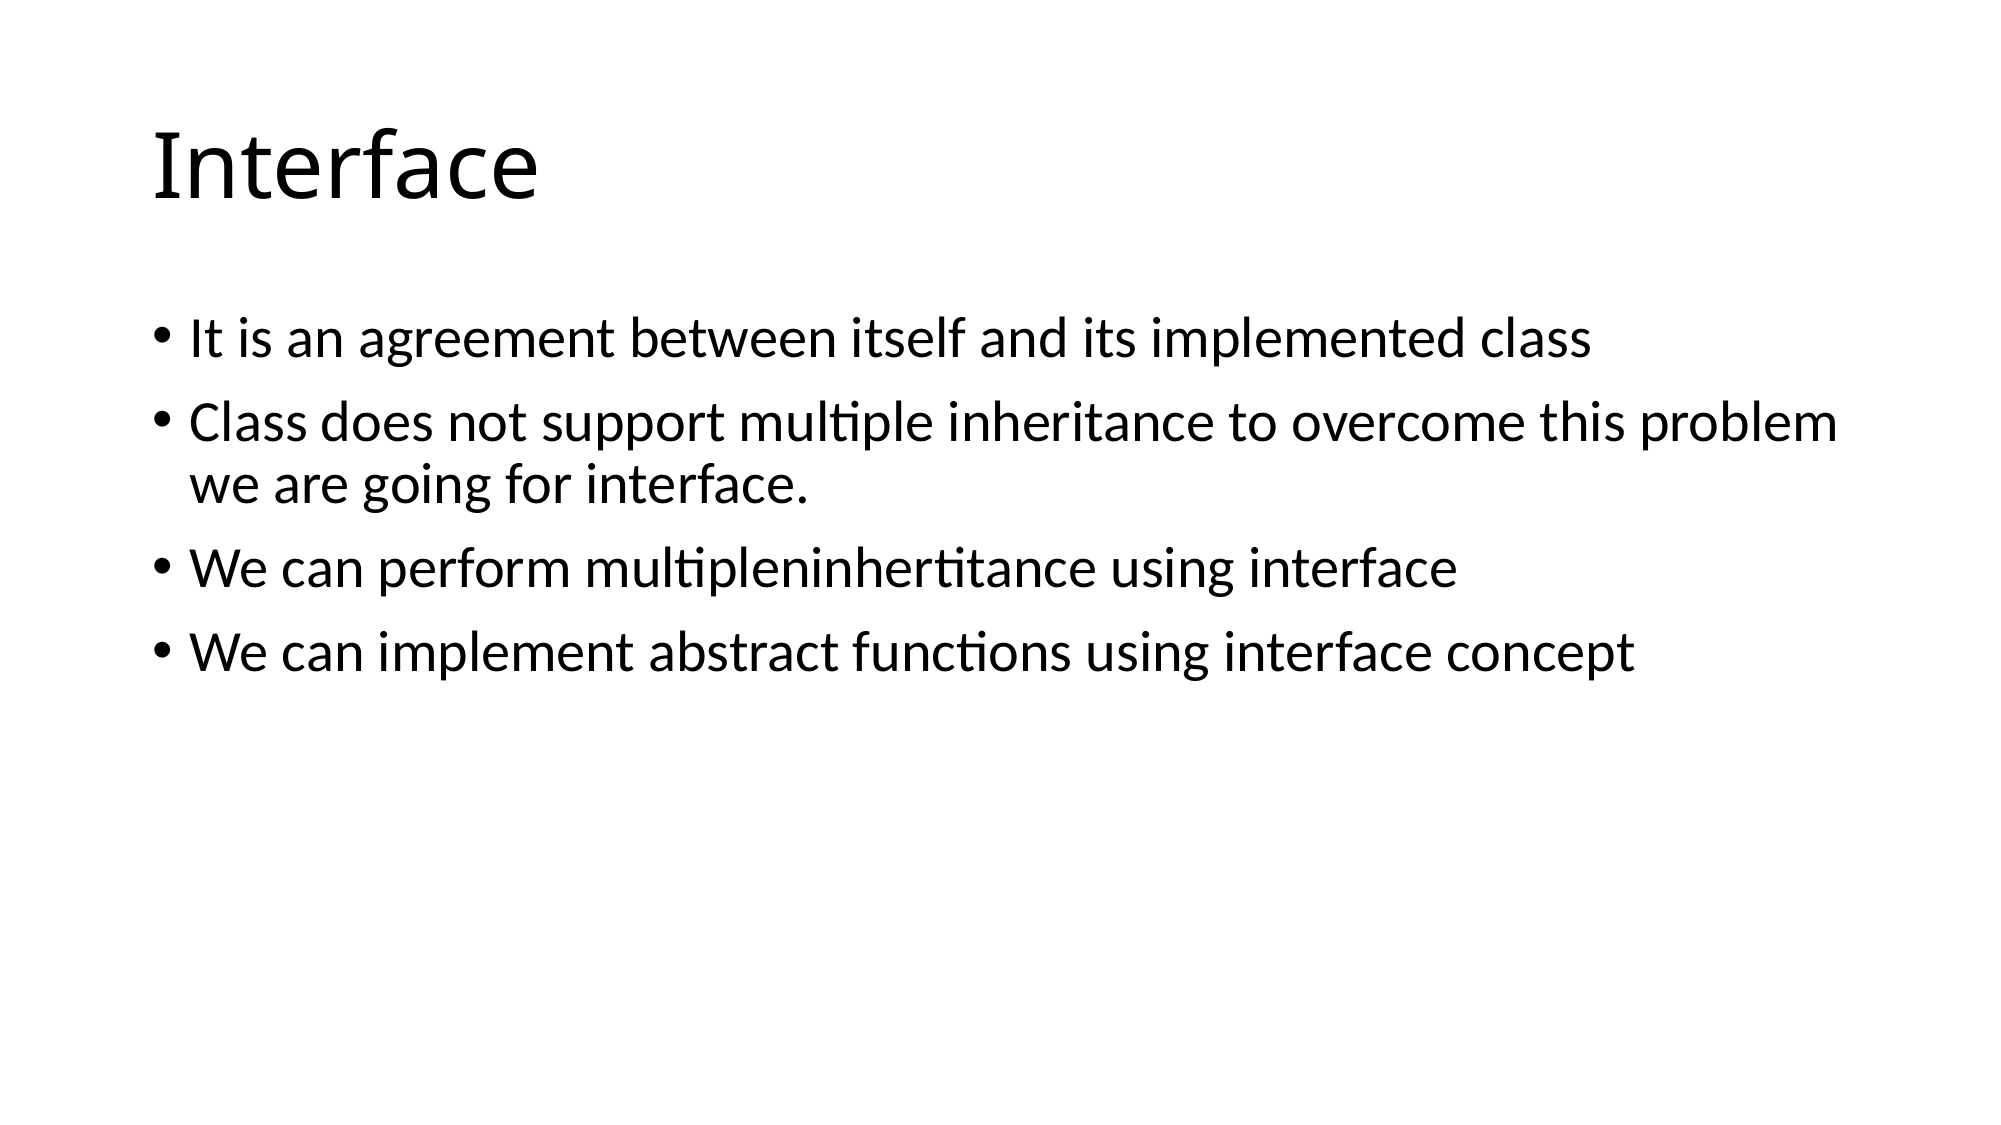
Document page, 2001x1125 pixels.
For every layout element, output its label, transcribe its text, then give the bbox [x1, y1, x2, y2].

list It is an agreement between itself and its implemented class Class does not support multiple inheritance to overcome this problem we are going for interface. We can perform multipleninhertitance using interface We can implement abstract functions using interface concept [137, 299, 1863, 1014]
title Interface [137, 59, 1863, 278]
